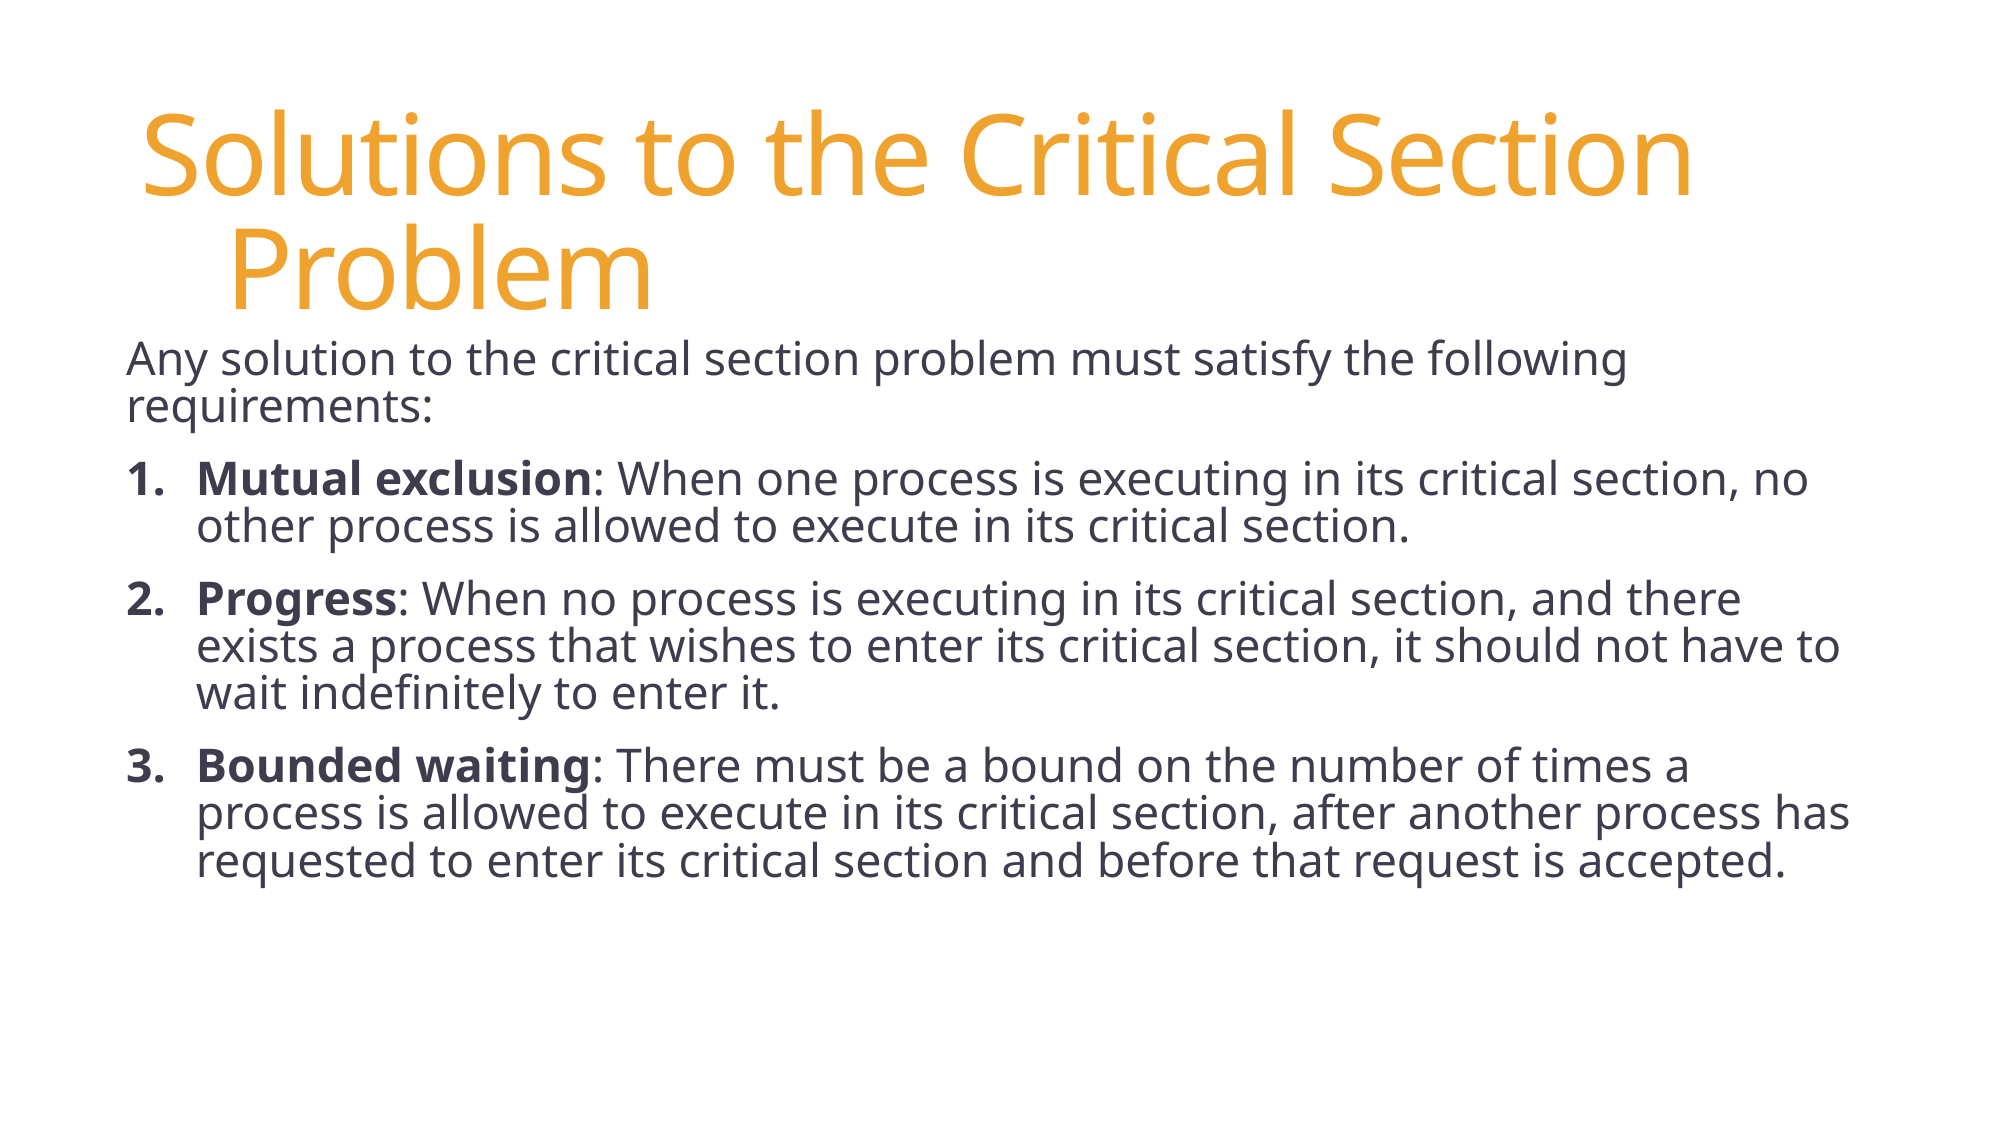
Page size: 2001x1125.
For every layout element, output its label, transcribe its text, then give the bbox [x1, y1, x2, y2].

list Any solution to the critical section problem must satisfy the following requirements: Mutual exclusion: When one process is executing in its critical section, no other process is allowed to execute in its critical section. Progress: When no process is executing in its critical section, and there exists a process that wishes to enter its critical section, it should not have to wait indefinitely to enter it. Bounded waiting: There must be a bound on the number of times a process is allowed to execute in its critical section, after another process has requested to enter its critical section and before that request is accepted. [111, 329, 1876, 948]
title Solutions to the Critical Section Problem [107, 81, 1875, 354]
